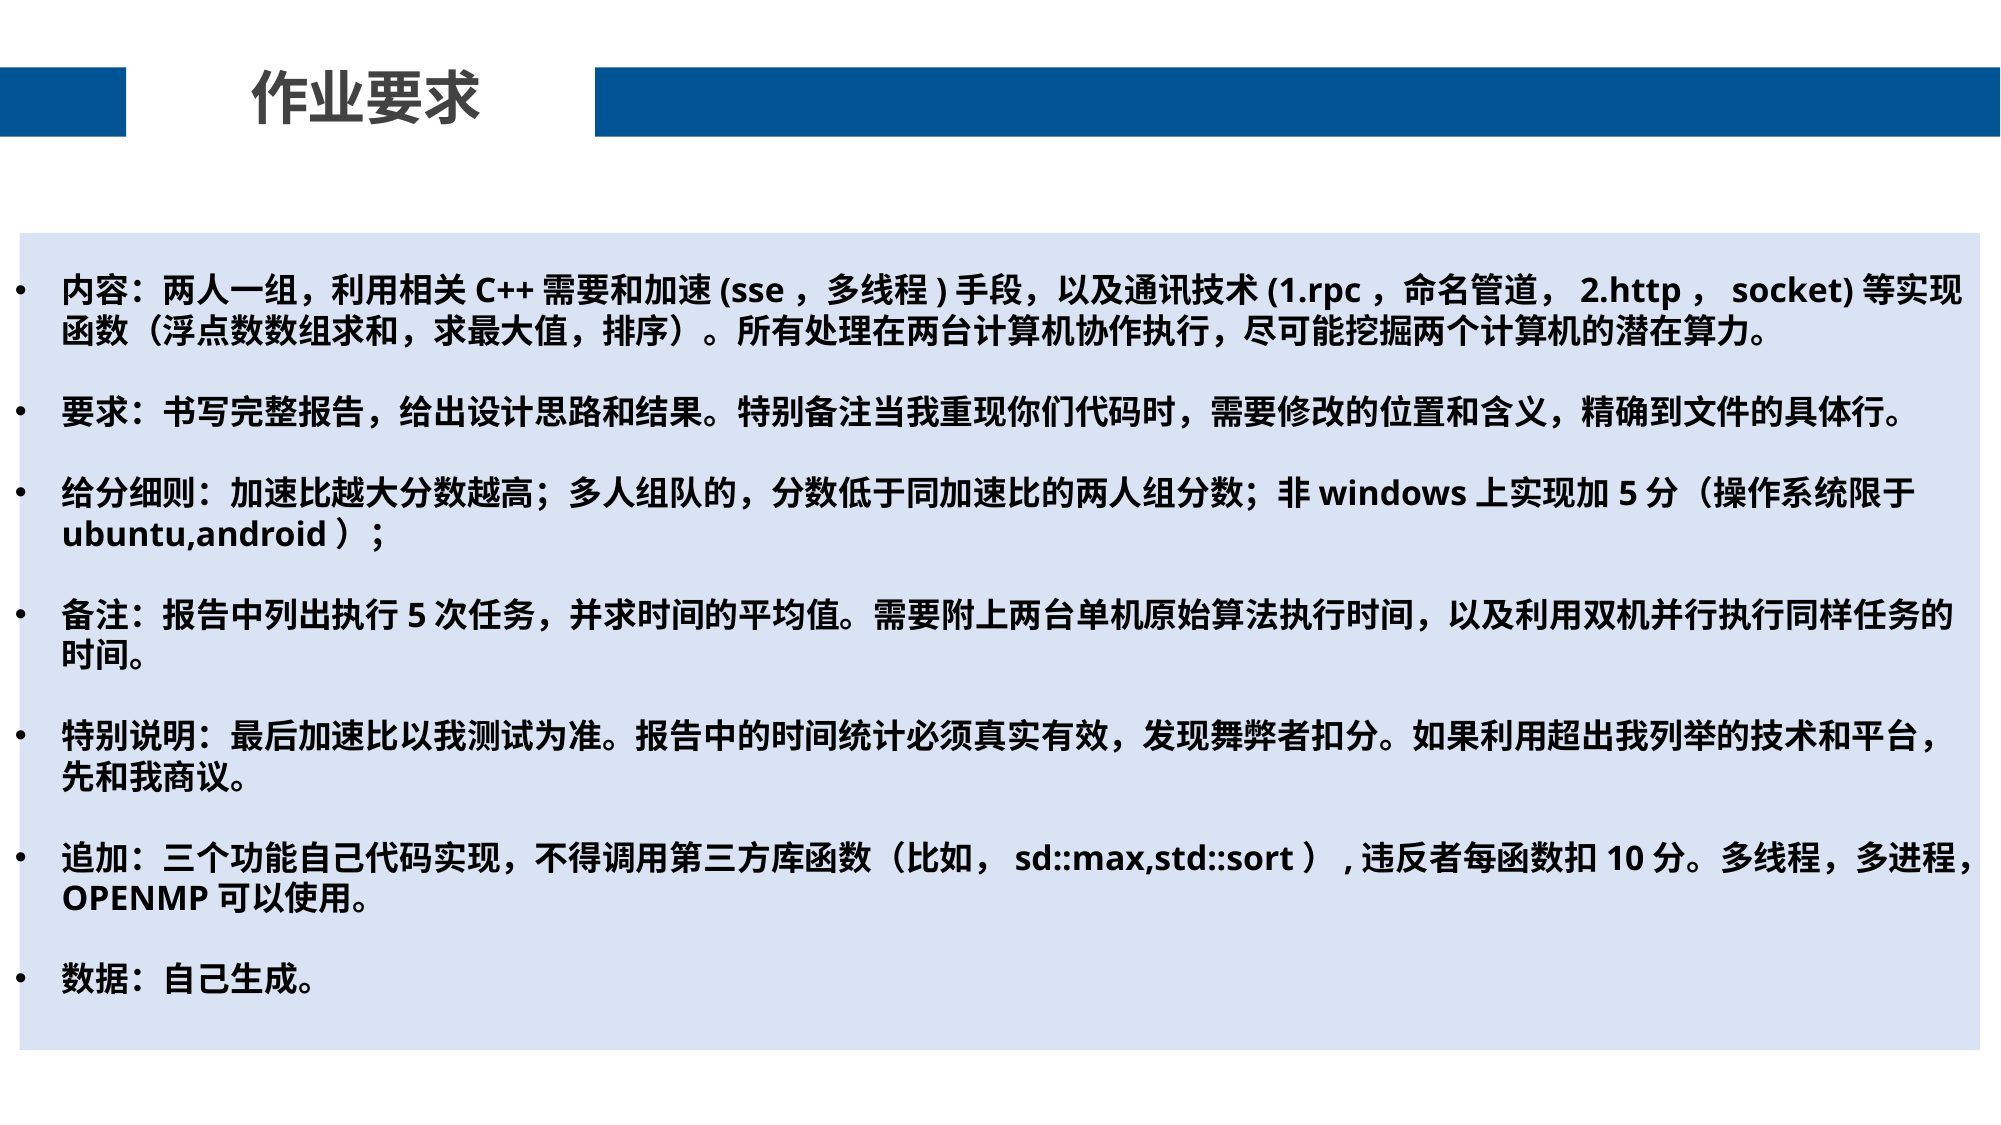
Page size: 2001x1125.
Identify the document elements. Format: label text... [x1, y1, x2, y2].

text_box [0, 232, 1981, 1051]
title 作业要求 [153, 51, 580, 150]
